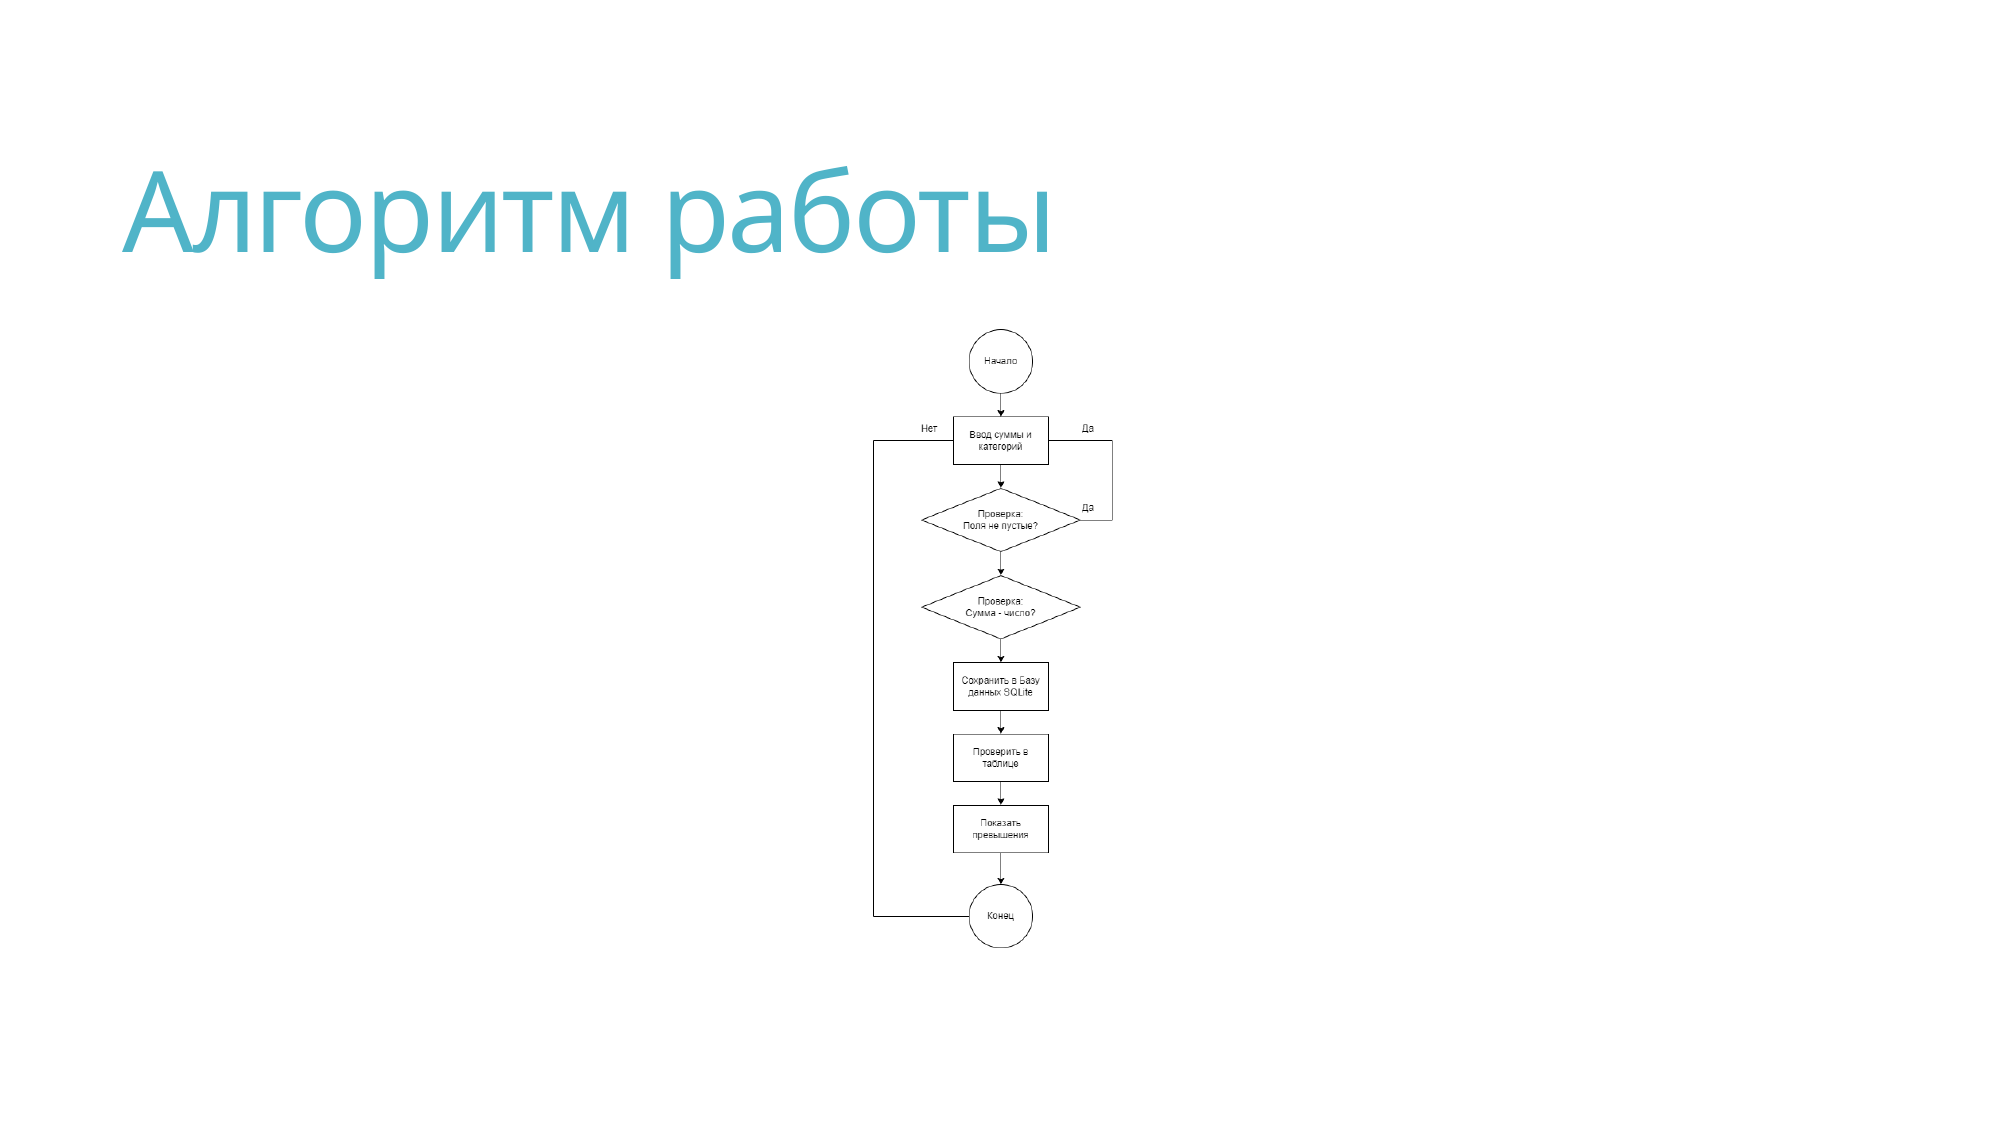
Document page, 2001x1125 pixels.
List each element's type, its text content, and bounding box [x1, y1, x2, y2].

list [873, 329, 1113, 949]
title Алгоритм работы [107, 81, 1875, 354]
